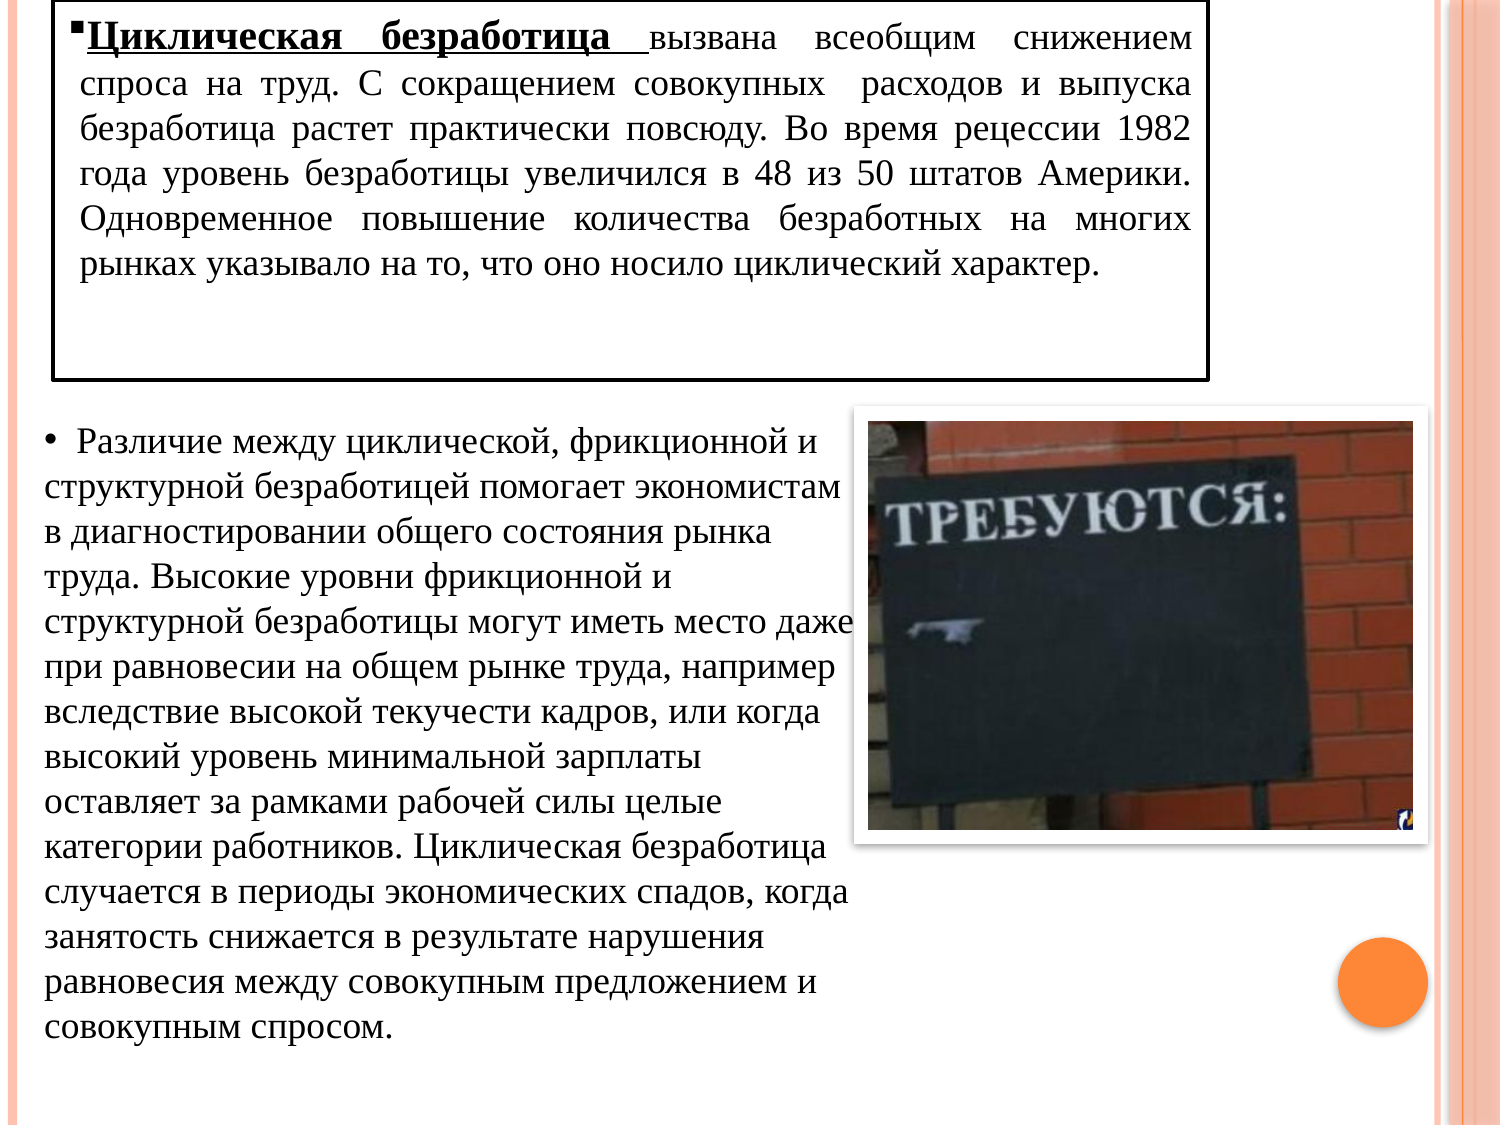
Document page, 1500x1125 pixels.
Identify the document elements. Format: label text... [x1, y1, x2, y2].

text_box Различие между циклической, фрикционной и структурной безработицей помогает экономистам в диагностировании общего состояния рынка труда. Высокие уровни фрикционной и структурной безработицы могут иметь место даже при равновесии на общем рынке труда, например вследствие высокой текучести кадров, или когда высокий уровень минимальной зарплаты оставляет за рамками рабочей силы целые категории работников. Циклическая безработица случается в периоды экономических спадов, когда занятость снижается в результате нарушения равновесия между совокупным предложением и совокупным спросом. [29, 408, 880, 1054]
picture [867, 420, 1414, 830]
text_box Циклическая безработица вызвана всеобщим снижением спроса на труд. С сокращением совокупных расходов и выпуска безработица растет практически повсюду. Во время рецессии 1982 года уровень безработицы увеличился в 48 из 50 штатов Америки. Одновременное повышение количества безработных на многих рынках указывало на то, что оно носило циклический характер. [51, 0, 1210, 382]
